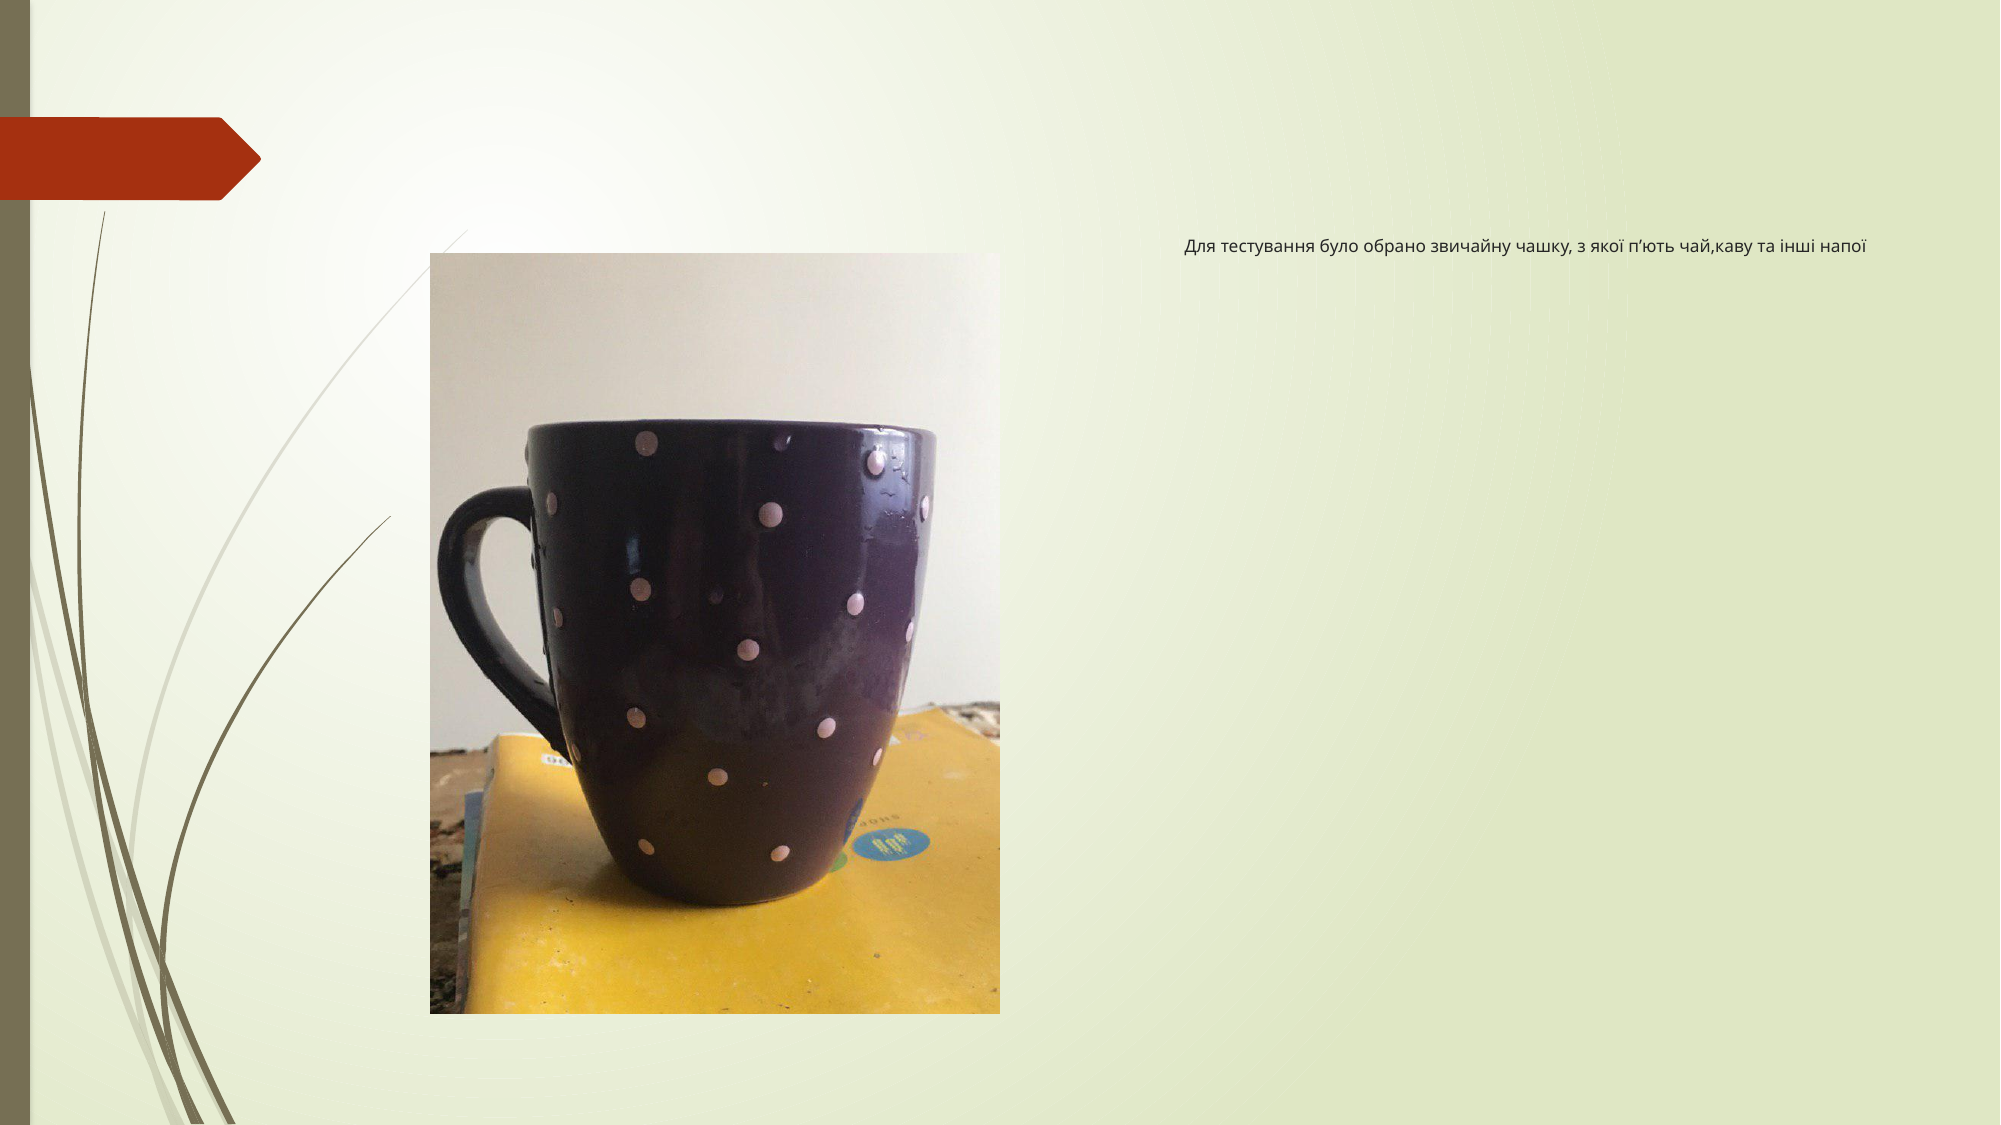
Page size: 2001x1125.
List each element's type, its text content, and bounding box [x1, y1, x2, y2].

title Для тестування було обрано звичайну чашку, з якої п’ють чай,каву та інші напої [1169, 228, 1898, 280]
picture [430, 253, 1001, 1014]
